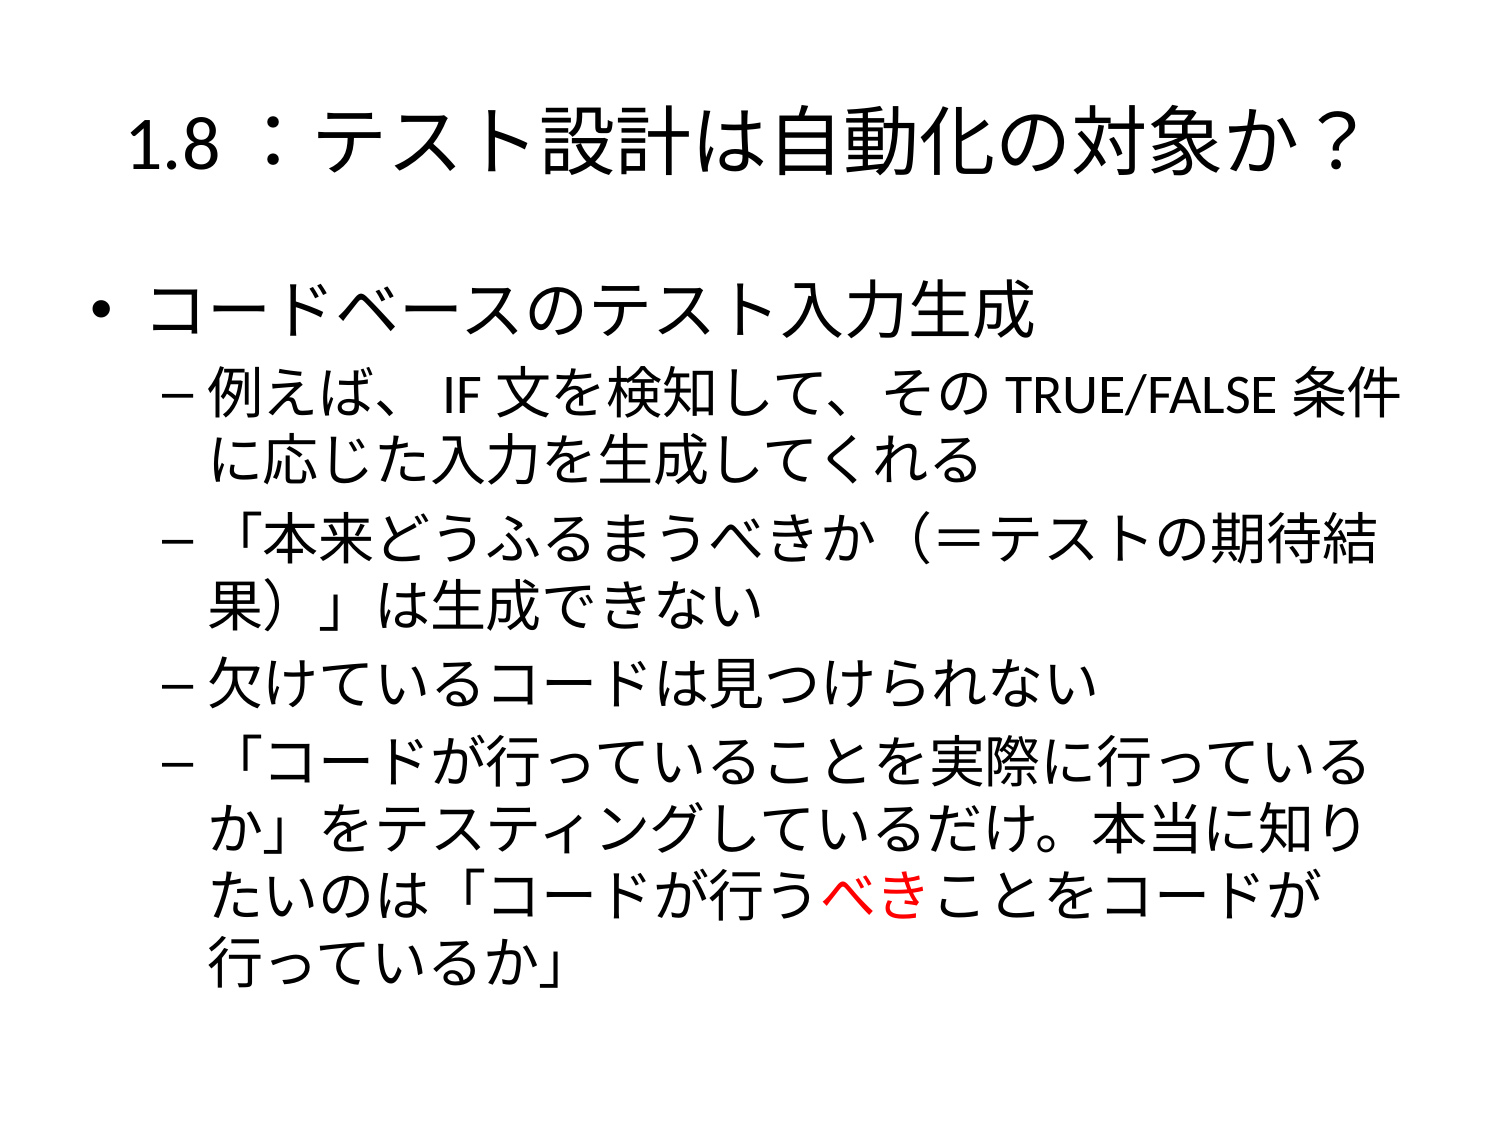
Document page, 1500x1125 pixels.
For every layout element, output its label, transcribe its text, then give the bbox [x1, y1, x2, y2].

title 1.8：テスト設計は自動化の対象か？ [75, 45, 1425, 233]
list コードベースのテスト入力生成 例えば、IF文を検知して、そのTRUE/FALSE条件に応じた入力を生成してくれる 「本来どうふるまうべきか（＝テストの期待結果）」は生成できない 欠けているコードは見つけられない 「コードが行っていることを実際に行っているか」をテスティングしているだけ。本当に知りたいのは「コードが行うべきことをコードが行っているか」 [75, 262, 1425, 1005]
